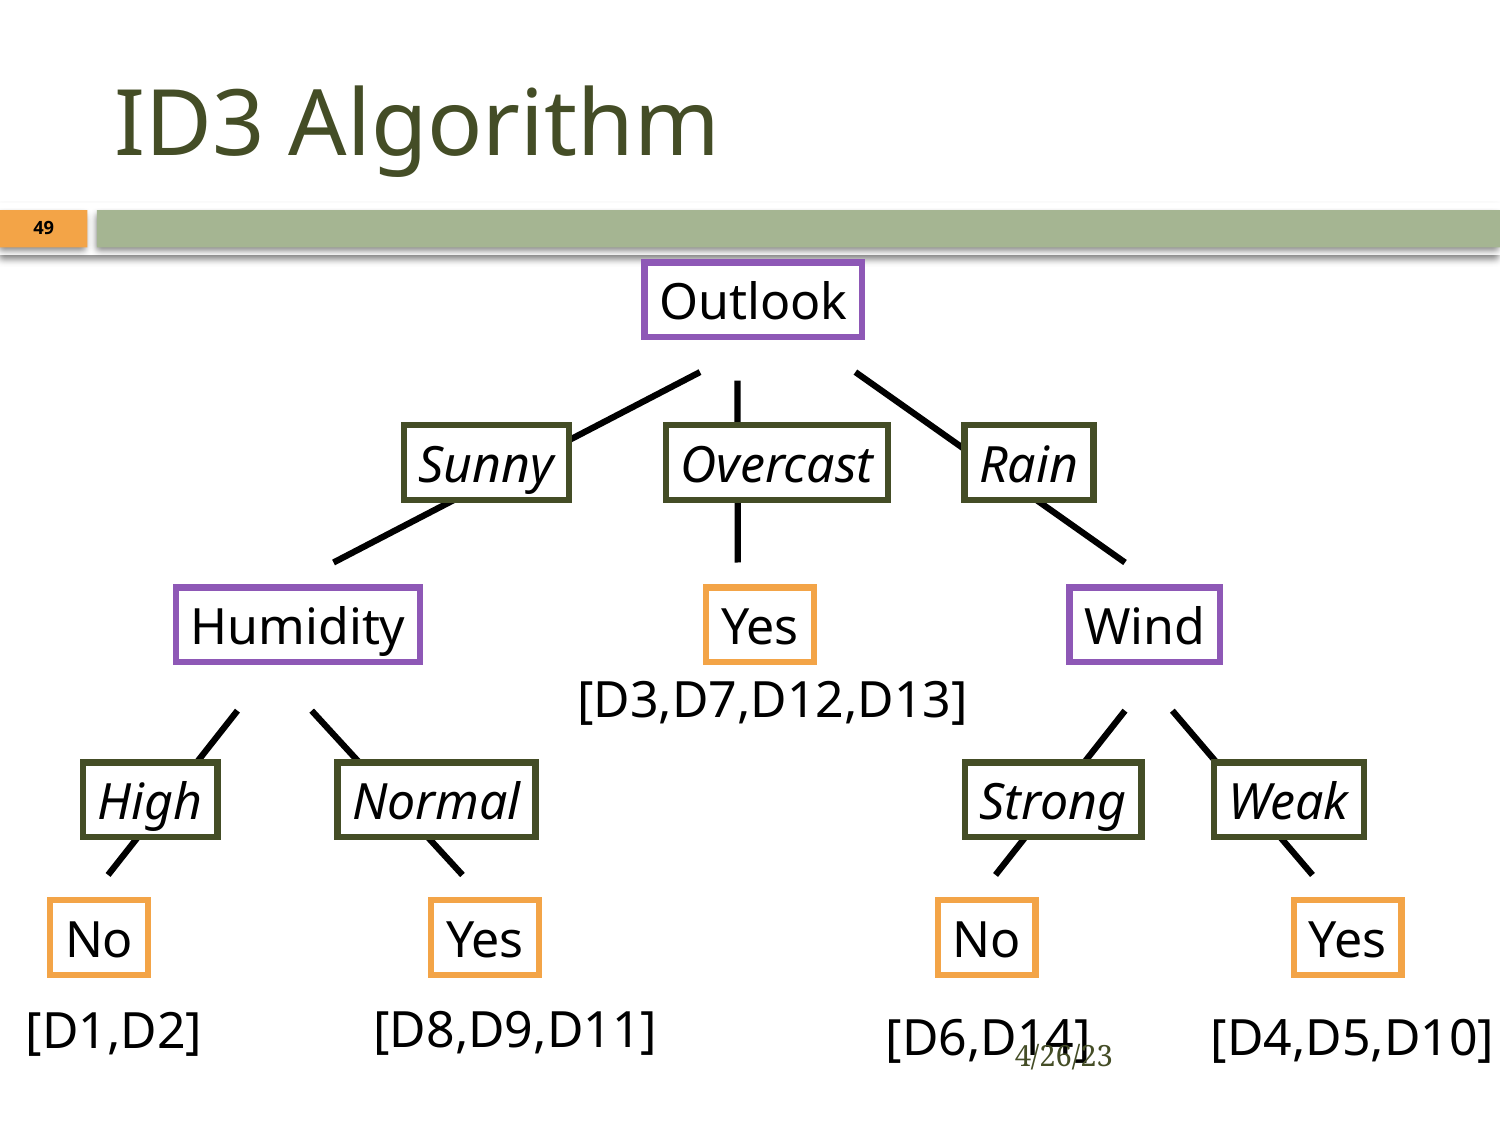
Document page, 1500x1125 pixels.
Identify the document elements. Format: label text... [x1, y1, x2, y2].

text_box High [82, 762, 218, 838]
text_box [D8,D9,D11] [358, 990, 726, 1065]
text_box Rain [964, 424, 1094, 500]
text_box [D6,D14] [871, 998, 1196, 1073]
slide_number 49 [0, 208, 88, 249]
text_box [D1,D2] [10, 990, 240, 1066]
text_box No [937, 899, 1036, 975]
text_box Humidity [175, 587, 421, 663]
text_box [D4,D5,D10] [1196, 998, 1500, 1073]
text_box Yes [706, 587, 814, 660]
text_box No [50, 899, 148, 975]
text_box Strong [964, 762, 1142, 838]
text_box Yes [1293, 899, 1402, 975]
text_box Normal [337, 762, 536, 838]
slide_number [999, 1025, 1438, 1085]
text_box Overcast [666, 424, 889, 500]
text_box Yes [431, 899, 539, 975]
text_box Wind [1069, 587, 1221, 663]
text_box Sunny [403, 424, 569, 500]
title ID3 Algorithm [99, 37, 1438, 200]
text_box [D3,D7,D12,D13] [562, 660, 1000, 736]
text_box Outlook [644, 262, 863, 338]
text_box Weak [1213, 762, 1364, 838]
